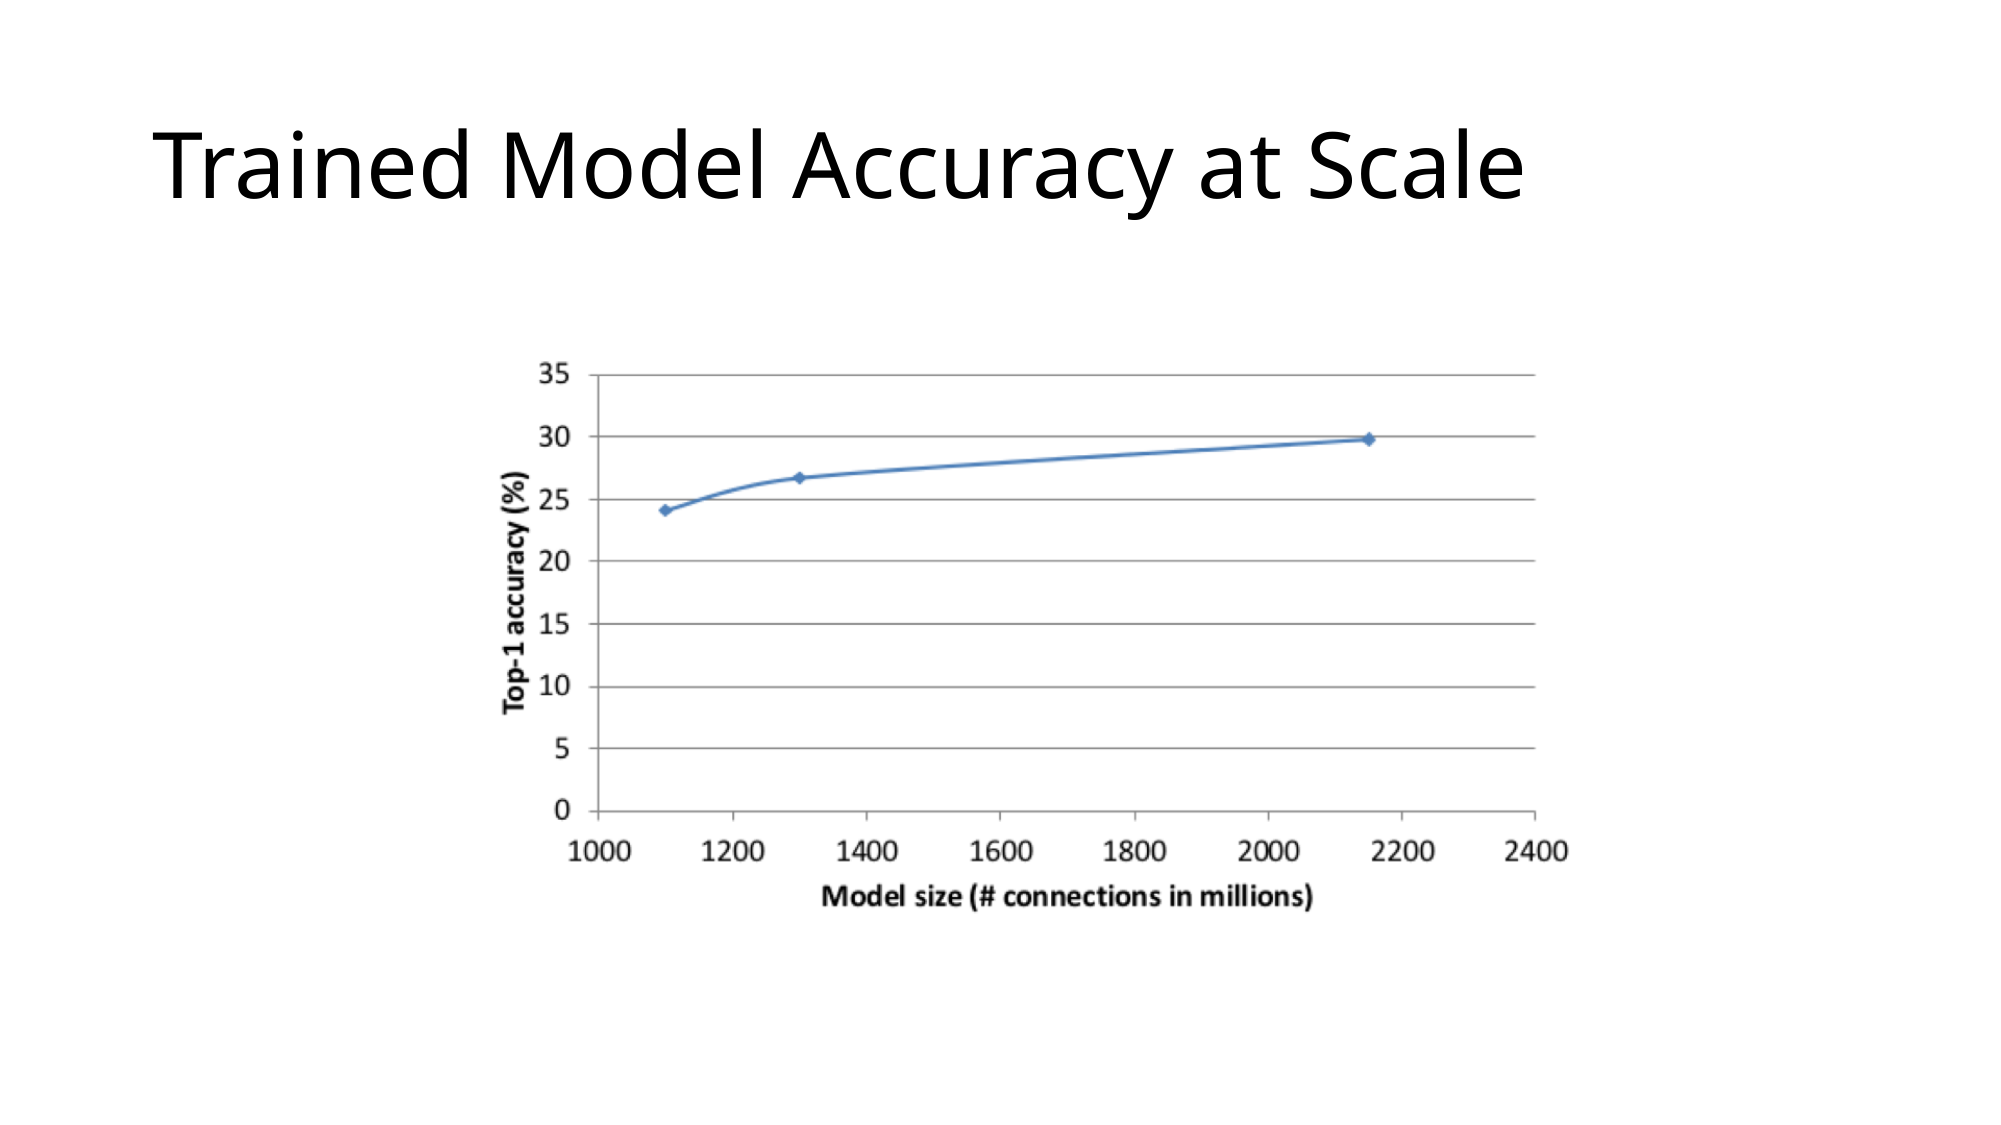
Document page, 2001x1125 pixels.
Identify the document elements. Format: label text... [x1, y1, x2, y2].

picture [360, 303, 1640, 972]
title Trained Model Accuracy at Scale [137, 59, 1863, 278]
